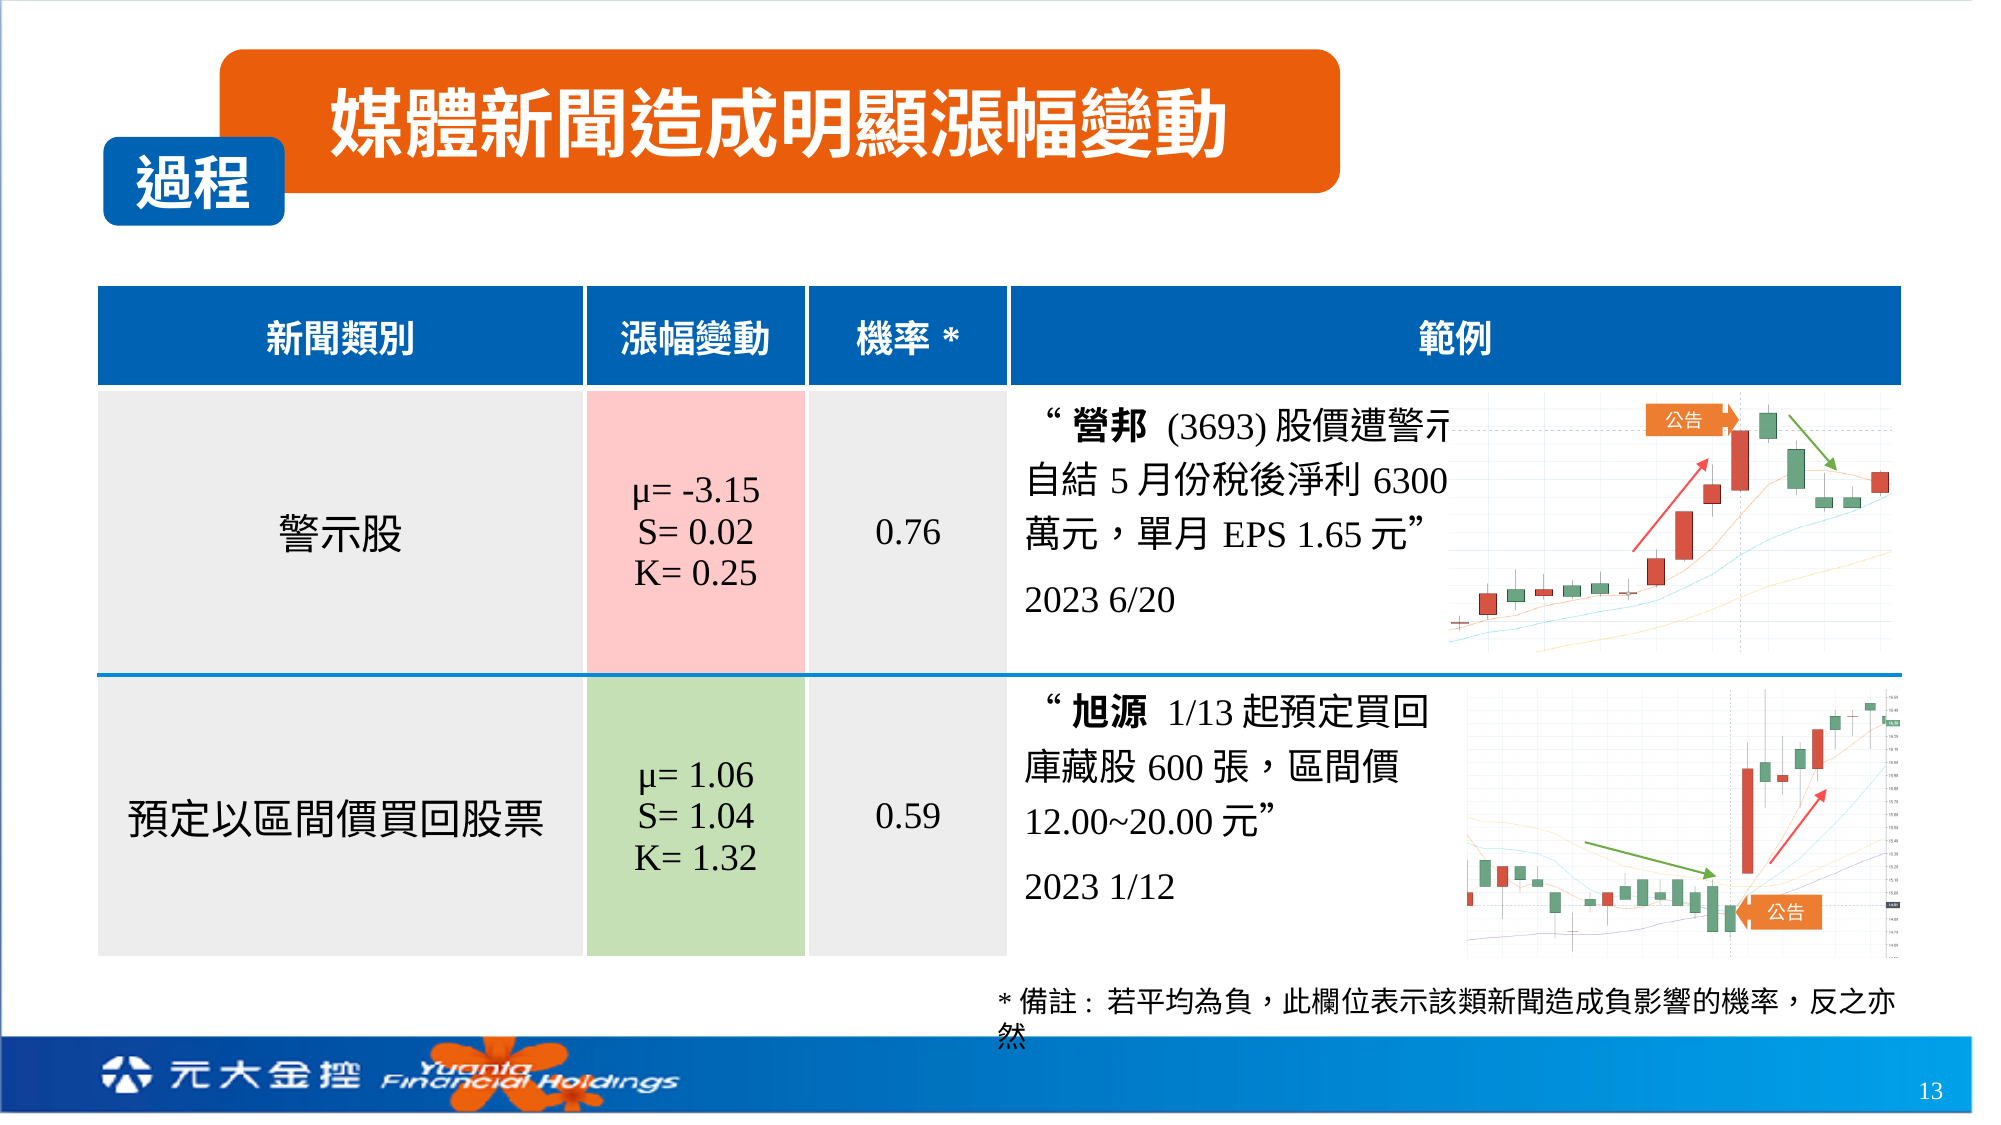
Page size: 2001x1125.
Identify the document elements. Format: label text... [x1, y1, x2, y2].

table_cell μ= 1.06 S= 1.04 K= 1.32 [587, 677, 805, 956]
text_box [1632, 458, 1709, 552]
table_header 範例 [1011, 286, 1901, 385]
table_cell μ= -3.15 S= 0.02 K= 0.25 [587, 391, 805, 673]
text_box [1467, 689, 1900, 958]
table_header 機率* [809, 286, 1007, 385]
table_header 漲幅變動 [587, 286, 805, 385]
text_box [1448, 392, 1892, 652]
table_cell “旭源 1/13起預定買回 庫藏股600張，區間價 12.00~20.00元” 2023 1/12 [1011, 677, 1902, 957]
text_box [103, 49, 1341, 226]
table_header 新聞類別 [98, 286, 583, 385]
table_cell 0.59 [809, 677, 1007, 956]
table_cell 0.76 [809, 391, 1007, 673]
table_cell 預定以區間價買回股票 [98, 677, 583, 956]
picture [0, 0, 2001, 1125]
table_cell “營邦 (3693)股價遭警示， 自結5月份稅後淨利6300 萬元，單月EPS 1.65元” 2023 6/20 [1011, 391, 1902, 673]
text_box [1584, 842, 1717, 877]
text_box *備註: 若平均為負，此欄位表示該類新聞造成負影響的機率，反之亦然 [982, 976, 1937, 1061]
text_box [1769, 789, 1827, 864]
slide_number 13 [1508, 1059, 1959, 1120]
table_cell 警示股 [98, 391, 583, 673]
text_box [1788, 415, 1838, 471]
